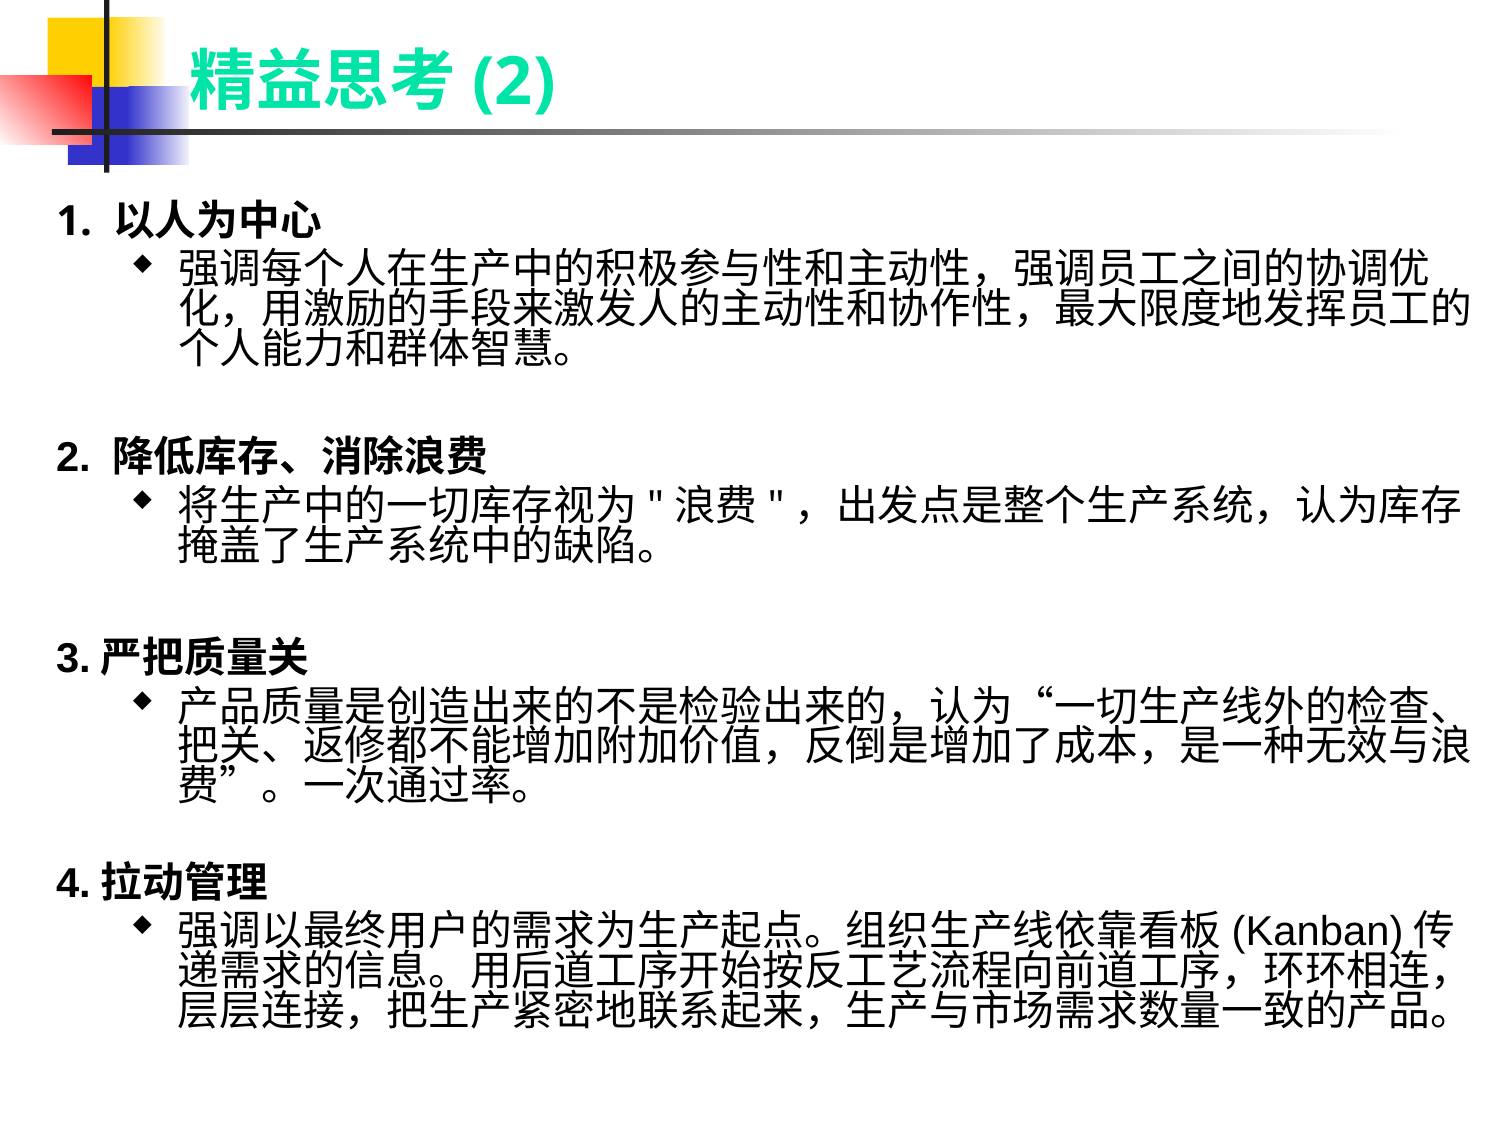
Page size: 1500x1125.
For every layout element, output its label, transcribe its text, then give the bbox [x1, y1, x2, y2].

text_box 4.拉动管理 强调以最终用户的需求为生产起点。组织生产线依靠看板(Kanban)传递需求的信息。用后道工序开始按反工艺流程向前道工序，环环相连，层层连接，把生产紧密地联系起来，生产与市场需求数量一致的产品。 [41, 857, 1500, 1012]
text_box 2. 降低库存、消除浪费 将生产中的一切库存视为"浪费"，出发点是整个生产系统，认为库存掩盖了生产系统中的缺陷。 [41, 432, 1500, 539]
text_box 精益思考(2) [174, 30, 571, 126]
text_box 3.严把质量关 产品质量是创造出来的不是检验出来的，认为“一切生产线外的检查、把关、返修都不能增加附加价值，反倒是增加了成本，是一种无效与浪费”。一次通过率。 [41, 633, 1500, 740]
list 1. 以人为中心 强调每个人在生产中的积极参与性和主动性，强调员工之间的协调优化，用激励的手段来激发人的主动性和协作性，最大限度地发挥员工的个人能力和群体智慧。 [41, 196, 1500, 315]
